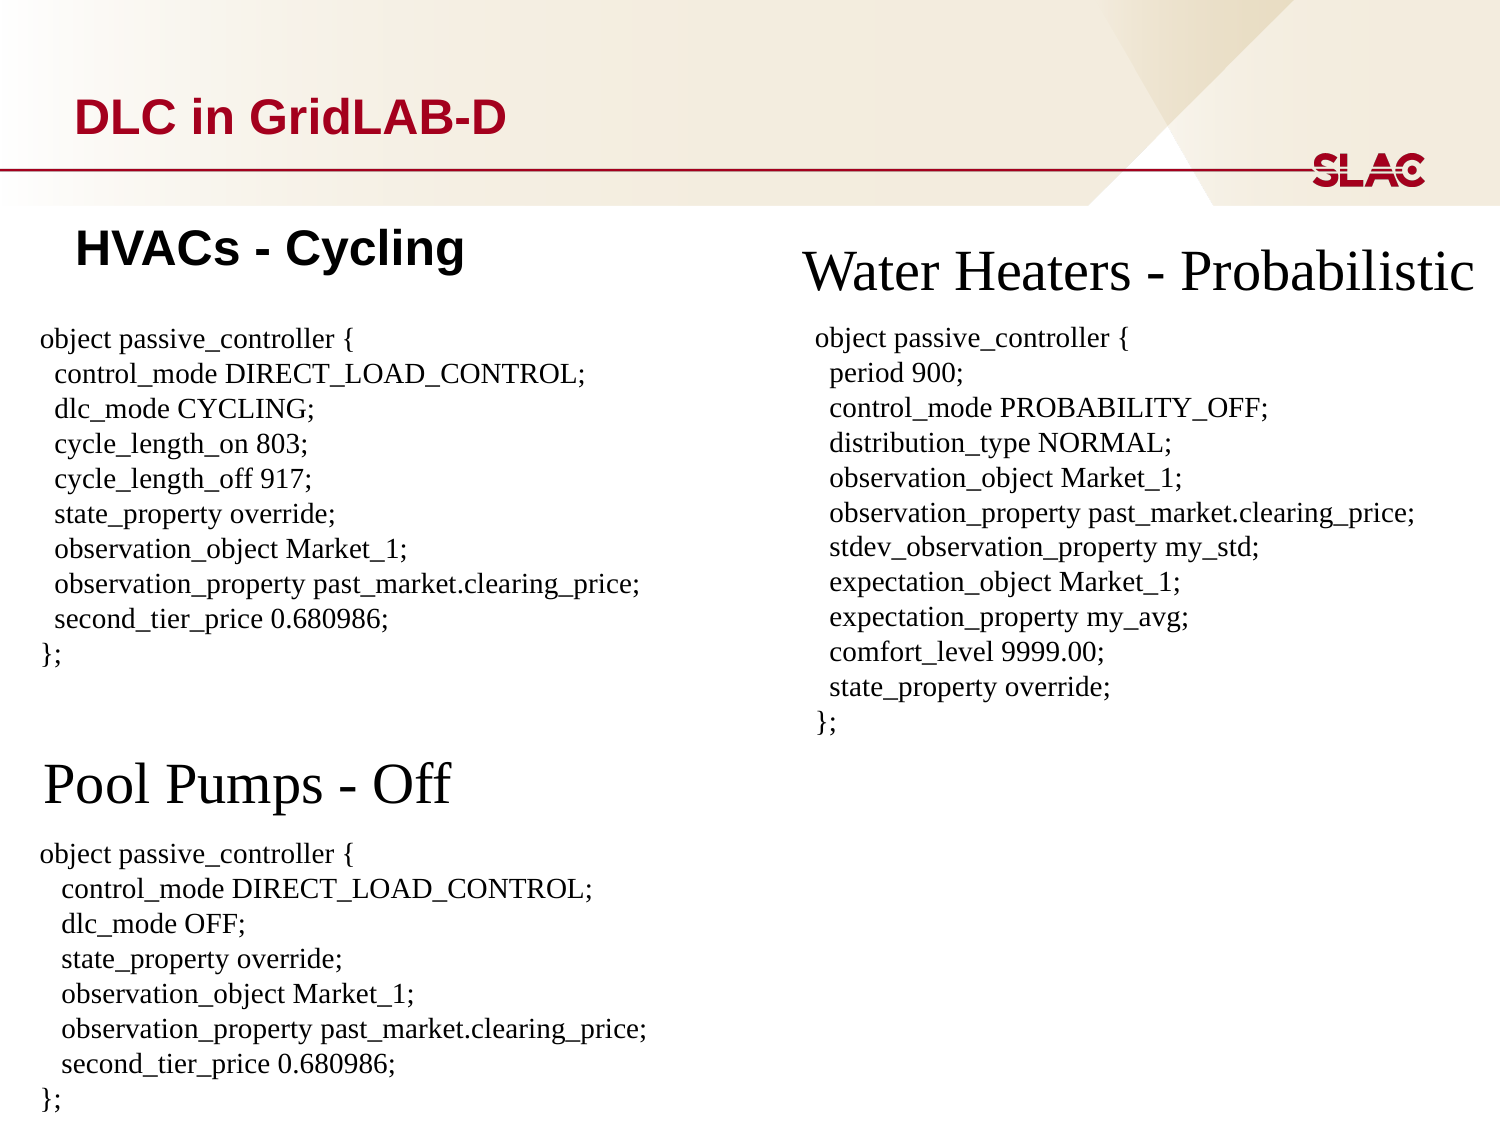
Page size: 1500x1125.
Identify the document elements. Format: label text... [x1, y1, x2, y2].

list HVACs - Cycling [75, 203, 1406, 1035]
text_box object passive_controller { control_mode DIRECT_LOAD_CONTROL; dlc_mode OFF; state_property override; observation_object Market_1; observation_property past_market.clearing_price; second_tier_price 0.680986; }; [24, 827, 775, 1122]
title DLC in GridLAB-D [74, 21, 1404, 145]
text_box Pool Pumps - Off [28, 737, 763, 850]
text_box object passive_controller { control_mode DIRECT_LOAD_CONTROL; dlc_mode CYCLING; cycle_length_on 803; cycle_length_off 917; state_property override; observation_object Market_1; observation_property past_market.clearing_price; second_tier_price 0.680986; }; [24, 312, 663, 677]
picture [0, 0, 1500, 206]
text_box Water Heaters - Probabilistic [787, 224, 1500, 338]
text_box object passive_controller { period 900; control_mode PROBABILITY_OFF; distribution_type NORMAL; observation_object Market_1; observation_property past_market.clearing_price; stdev_observation_property my_std; expectation_object Market_1; expectation_property my_avg; comfort_level 9999.00; state_property override; }; [800, 338, 1438, 745]
